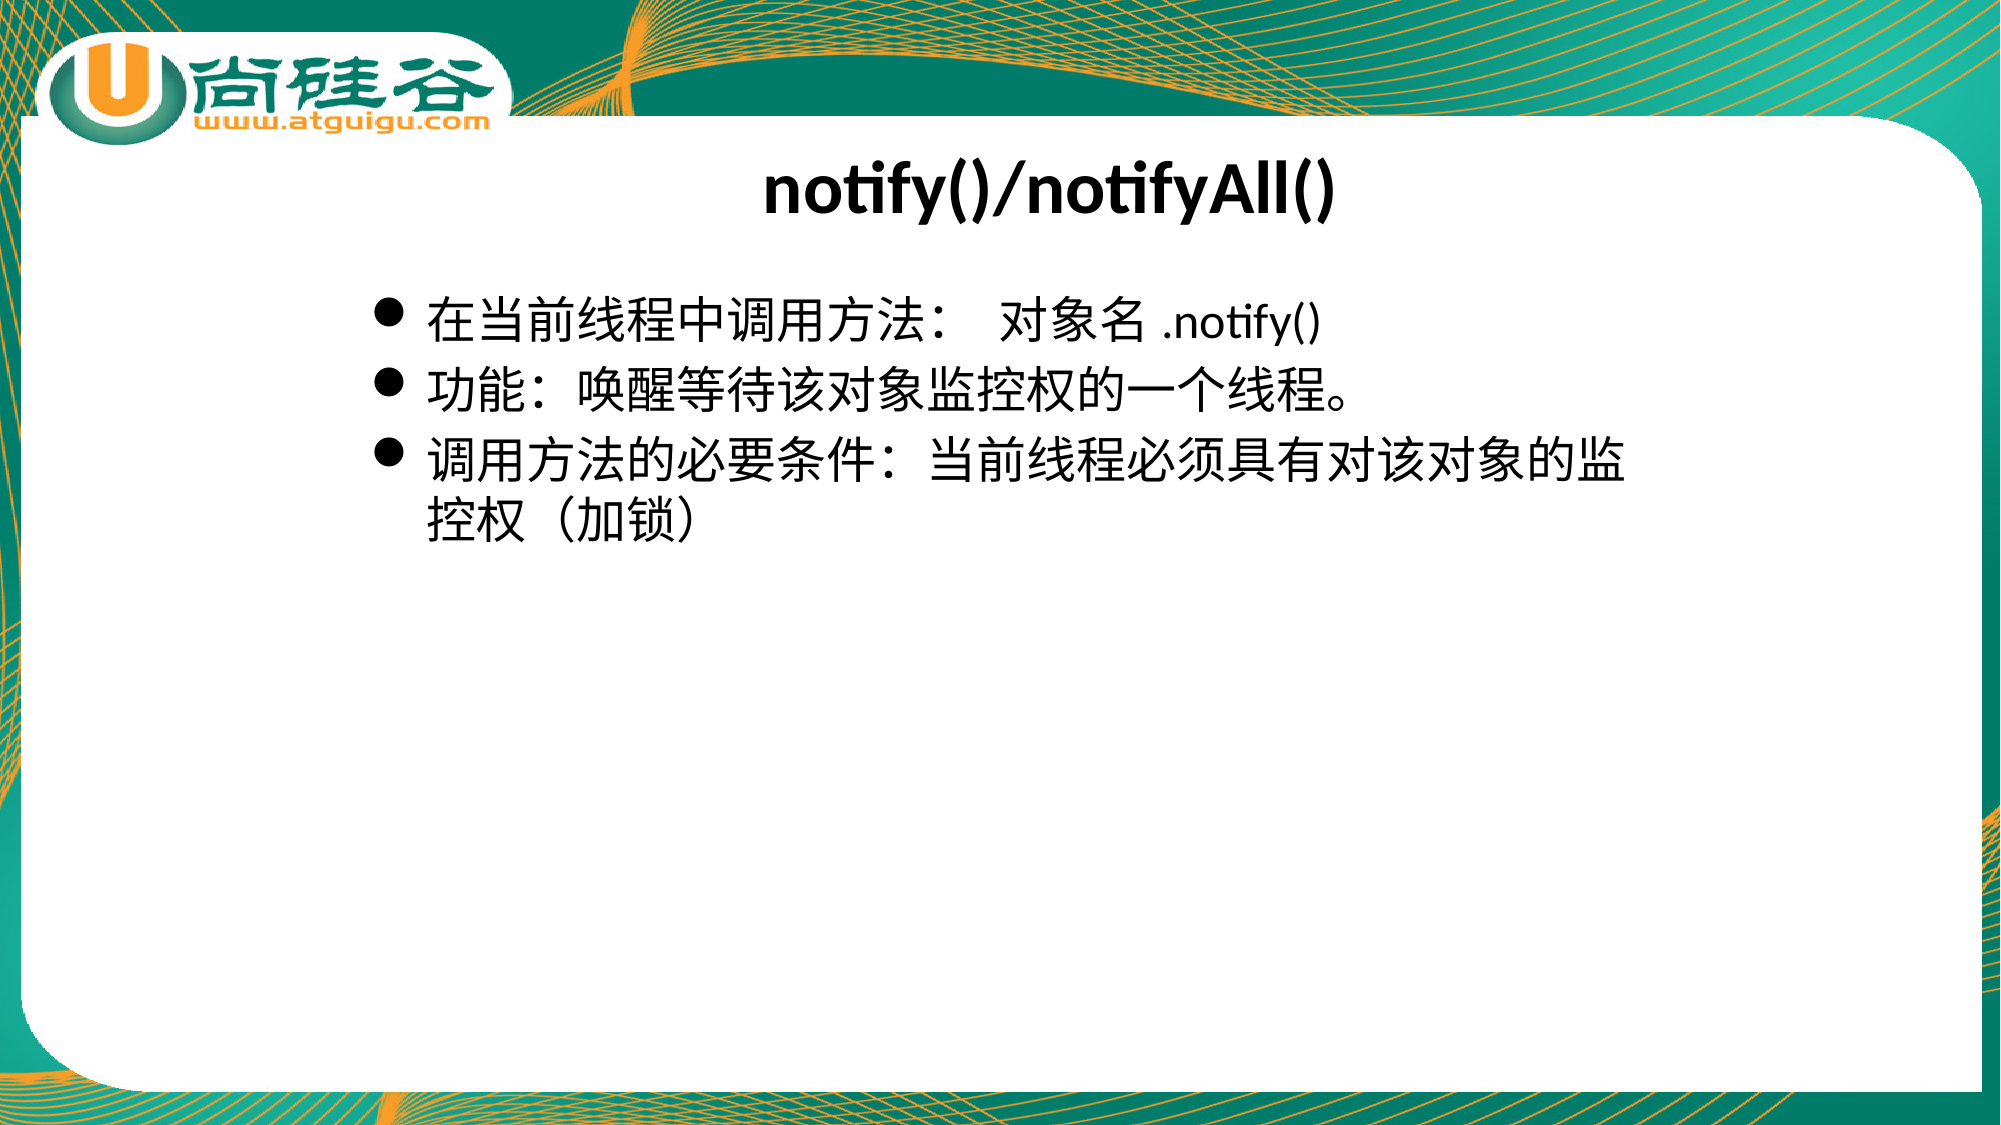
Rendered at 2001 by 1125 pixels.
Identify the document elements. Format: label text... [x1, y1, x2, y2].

list 在当前线程中调用方法： 对象名.notify() 功能：唤醒等待该对象监控权的一个线程。 调用方法的必要条件：当前线程必须具有对该对象的监控权（加锁） [355, 281, 1680, 727]
picture [0, 0, 2001, 1125]
title notify()/notifyAll() [681, 113, 1421, 254]
